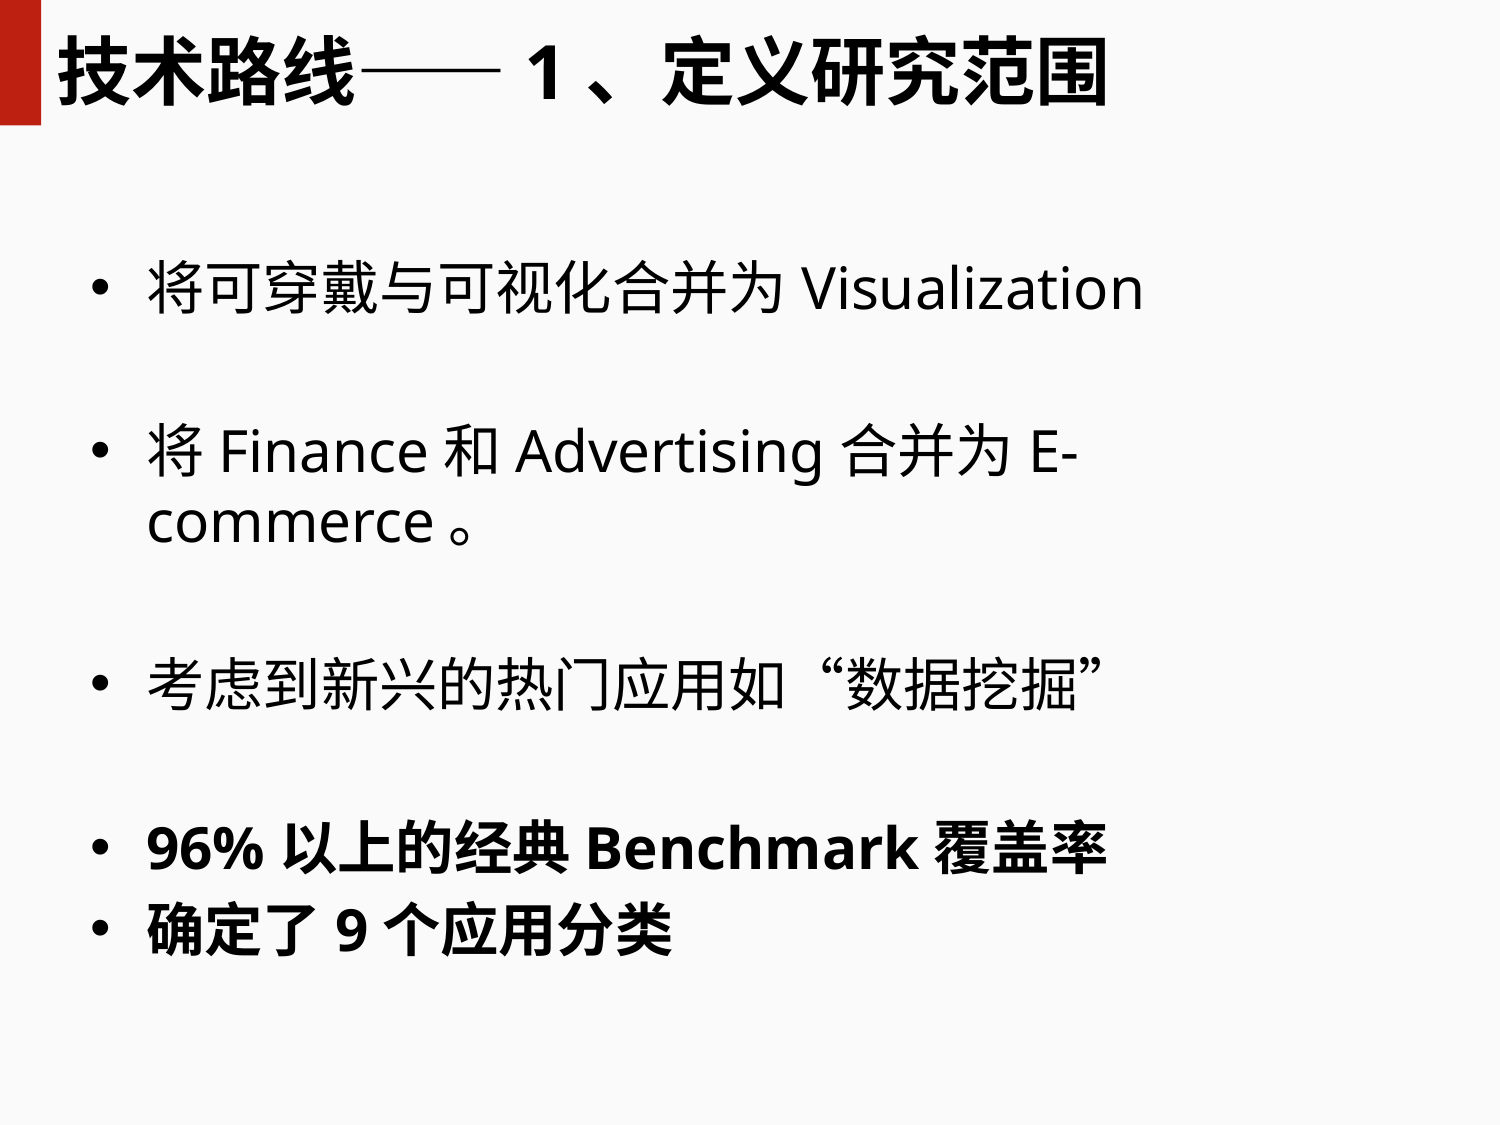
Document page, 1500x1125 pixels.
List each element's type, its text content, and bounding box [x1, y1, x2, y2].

title 技术路线——1、定义研究范围 [40, 11, 1426, 128]
list 将可穿戴与可视化合并为Visualization 将Finance和Advertising合并为E-commerce。 考虑到新兴的热门应用如“数据挖掘” 96%以上的经典Benchmark覆盖率 确定了9个应用分类 [74, 243, 1424, 1000]
